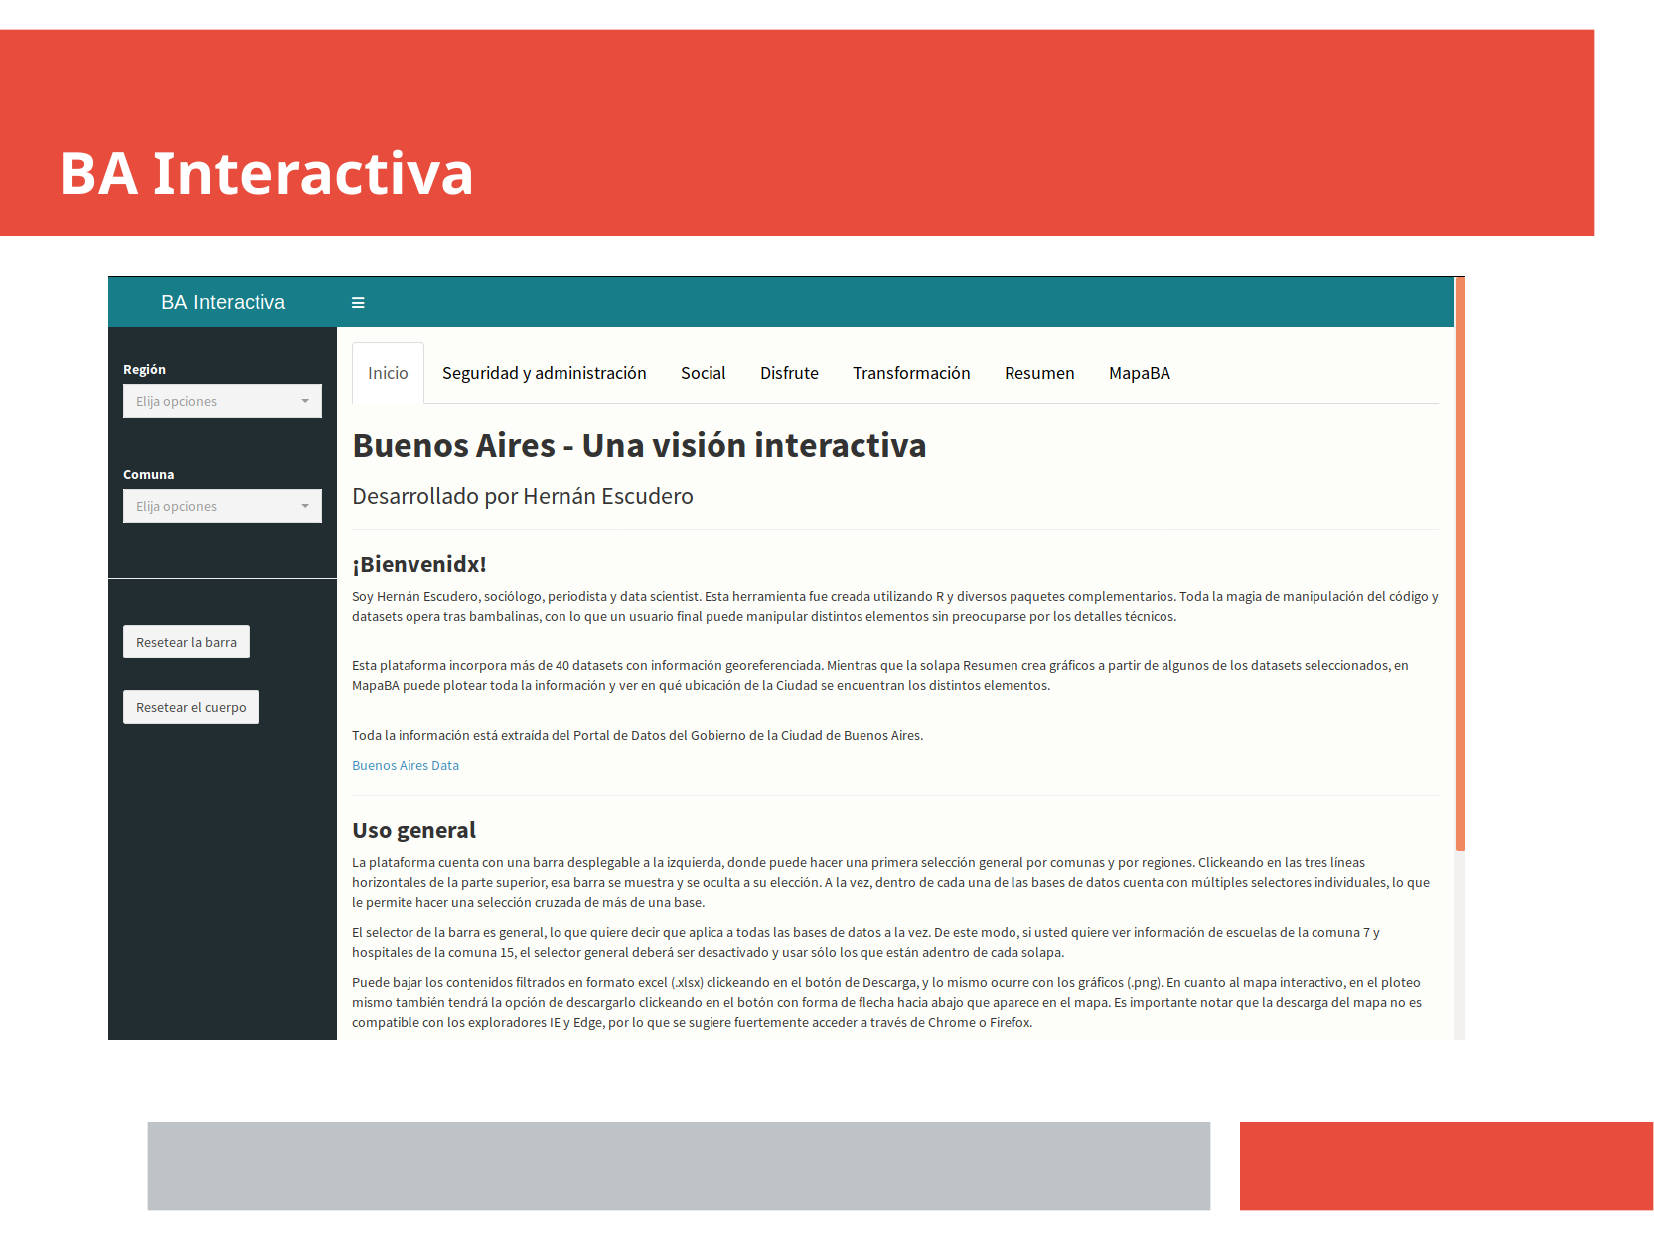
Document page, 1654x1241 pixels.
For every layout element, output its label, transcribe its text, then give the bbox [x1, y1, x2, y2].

text_box BA Interactiva [59, 59, 1595, 207]
text_box [59, 324, 1565, 1093]
picture [107, 276, 1465, 1040]
